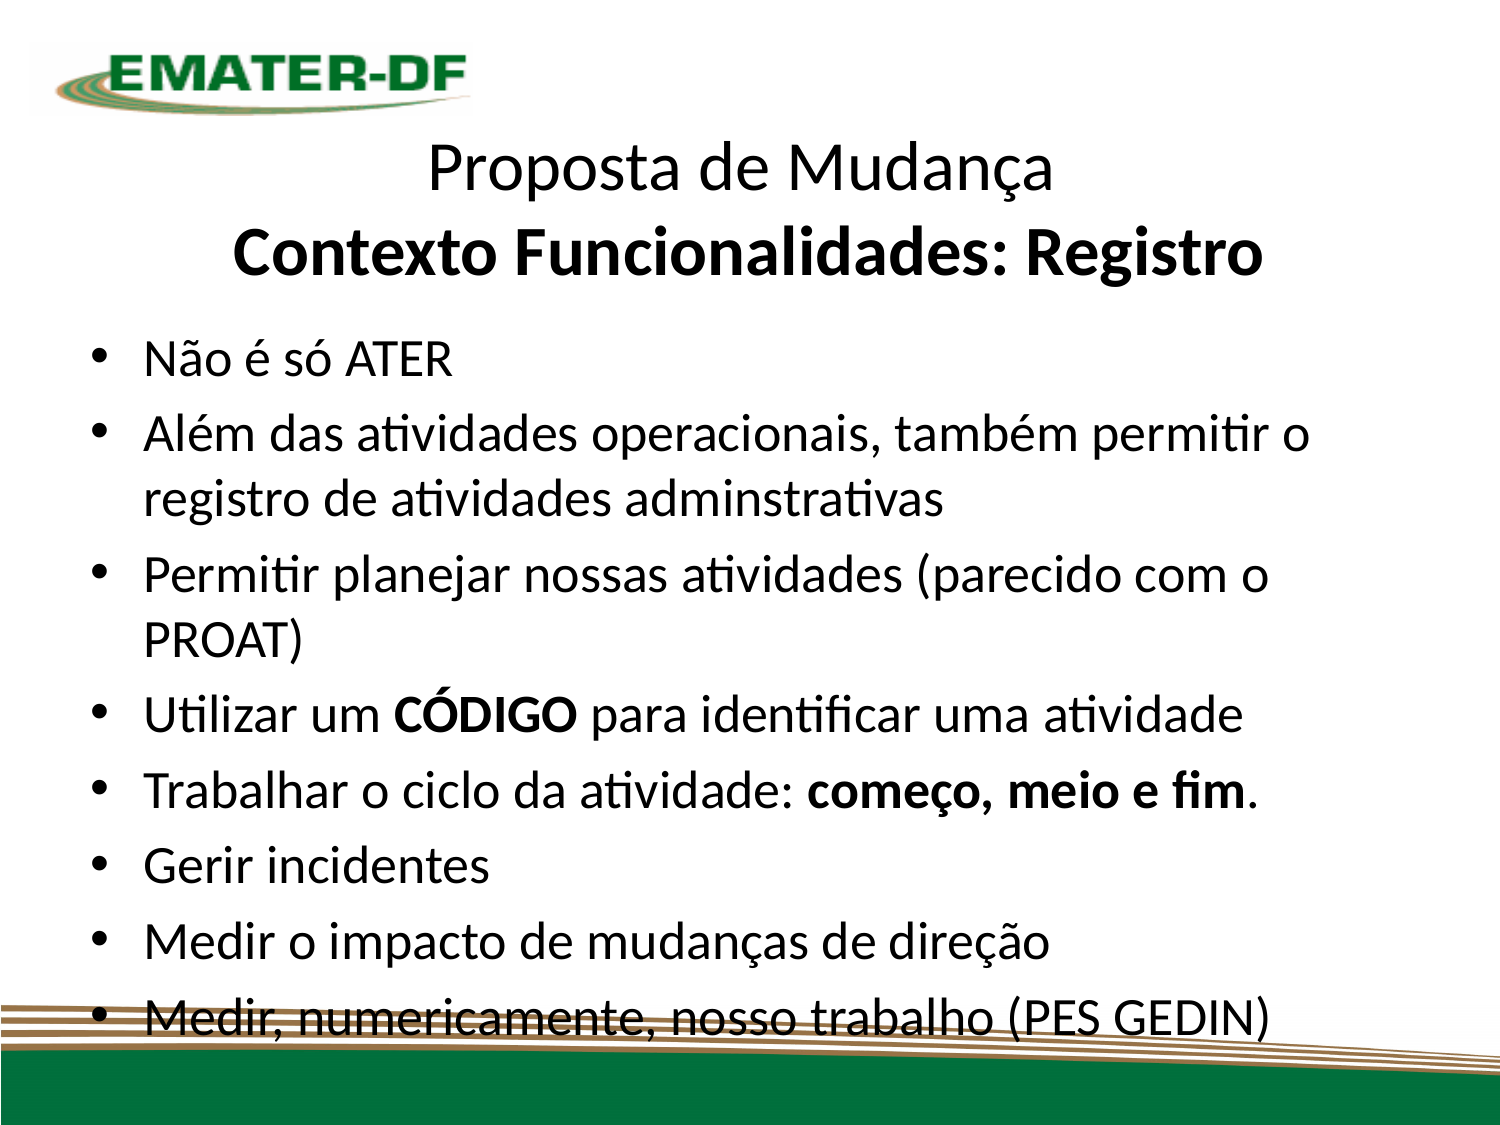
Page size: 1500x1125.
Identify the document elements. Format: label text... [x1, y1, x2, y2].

picture [0, 1003, 1500, 1125]
title Proposta de Mudança Contexto Funcionalidades: Registro [75, 110, 1425, 298]
picture [29, 42, 474, 116]
list Não é só ATER Além das atividades operacionais, também permitir o registro de atividades adminstrativas Permitir planejar nossas atividades (parecido com o PROAT) Utilizar um CÓDIGO para identificar uma atividade Trabalhar o ciclo da atividade: começo, meio e fim. Gerir incidentes Medir o impacto de mudanças de direção Medir, numericamente, nosso trabalho (PES GEDIN) [75, 314, 1425, 1002]
